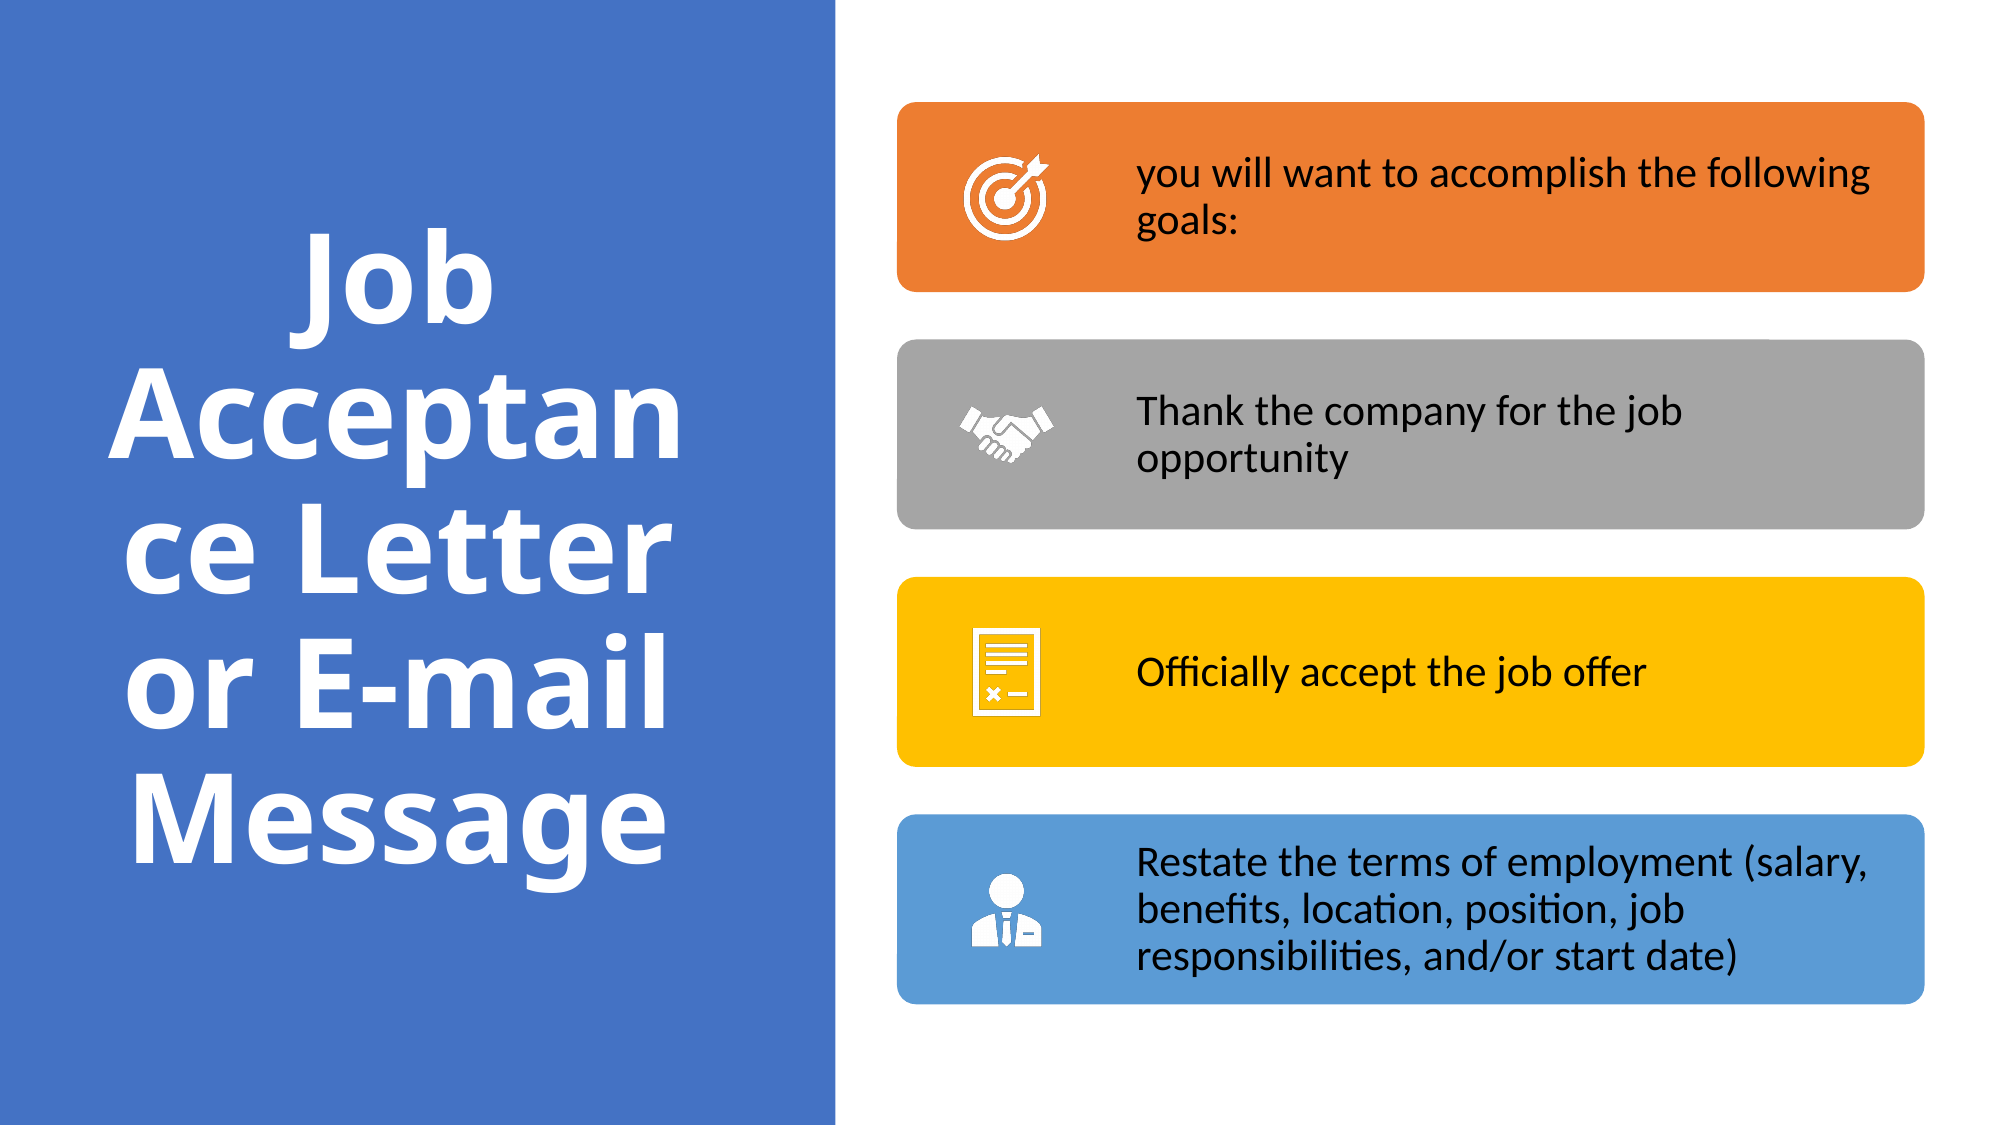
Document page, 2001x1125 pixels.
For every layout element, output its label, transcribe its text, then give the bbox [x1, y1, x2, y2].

text_box [0, 0, 836, 1125]
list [897, 101, 1925, 1005]
title Job Acceptance Letter or E-mail Message [86, 101, 711, 1005]
